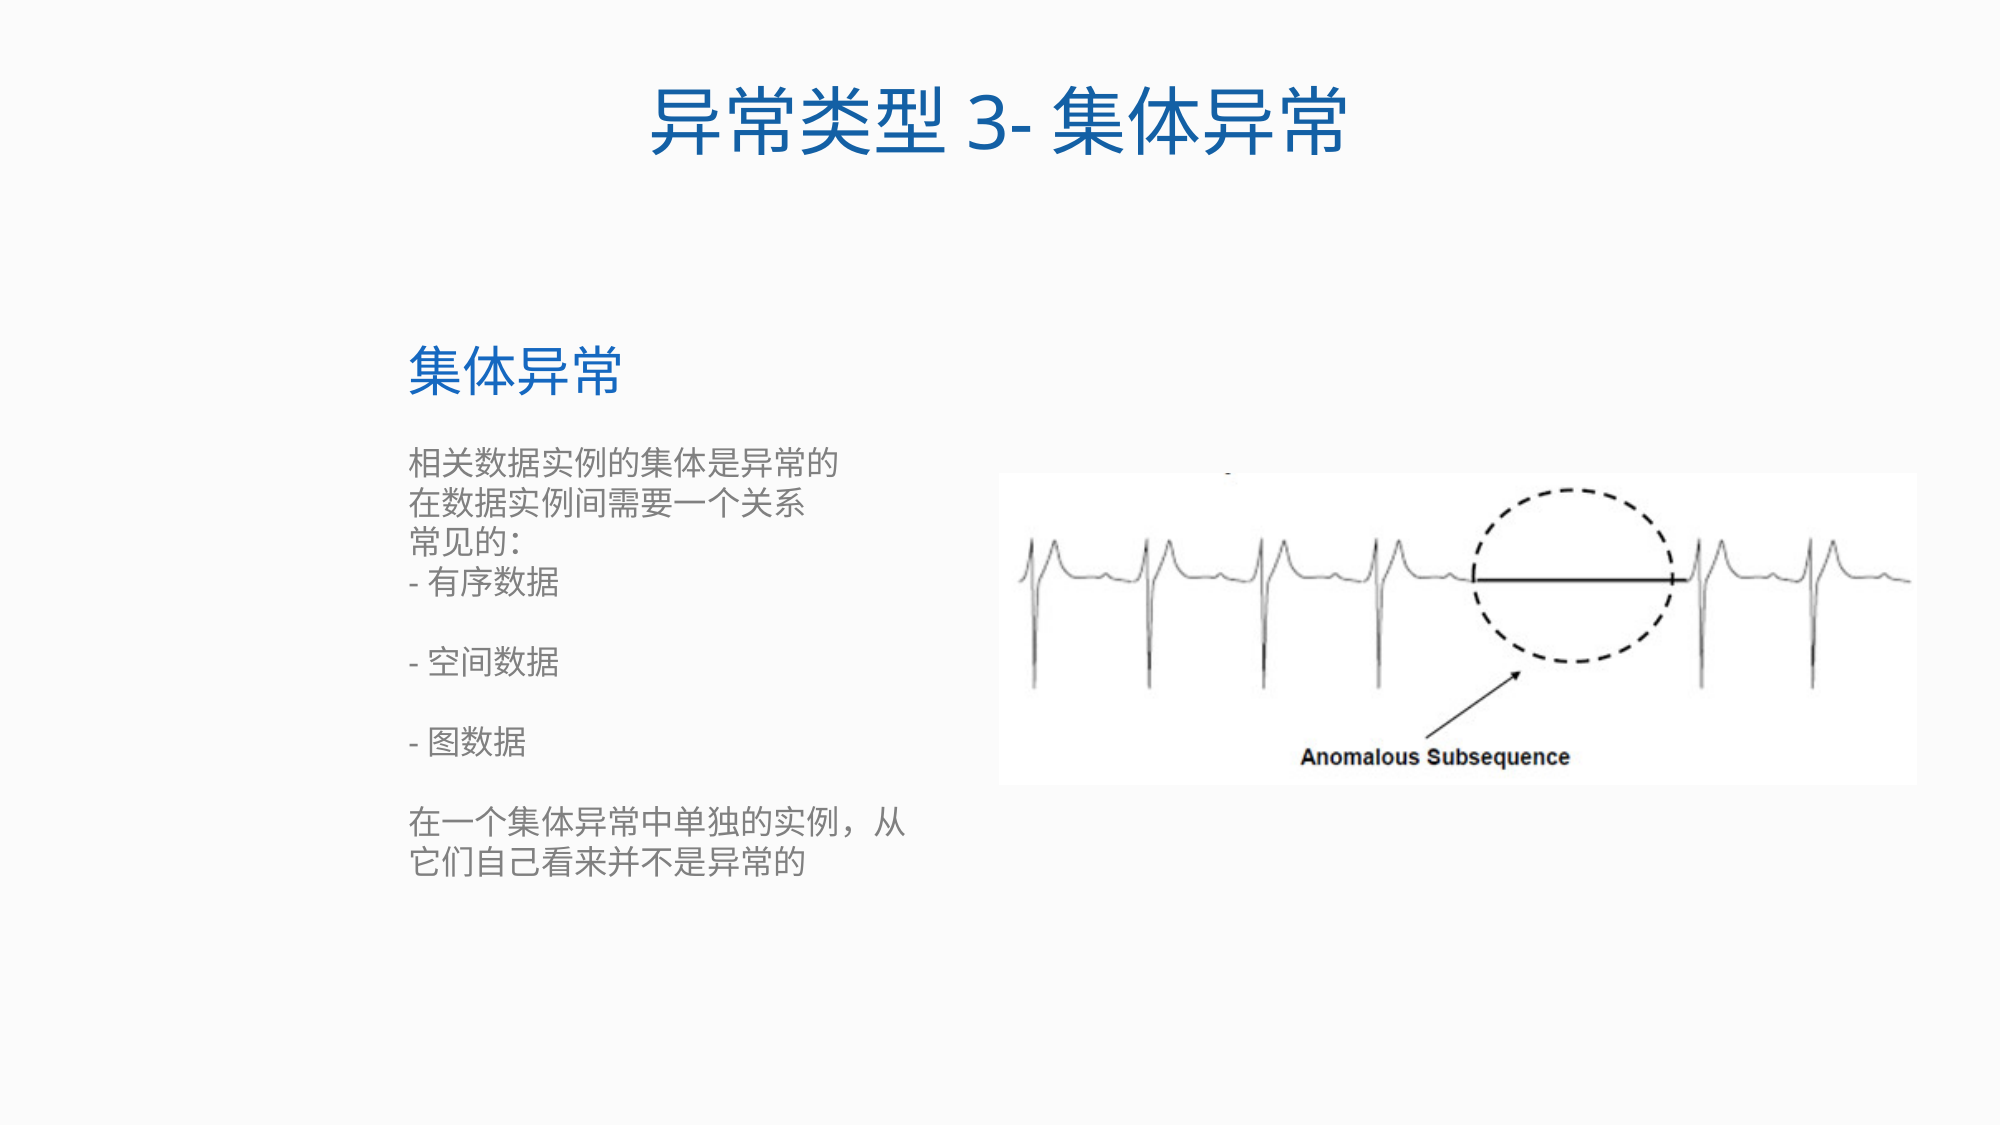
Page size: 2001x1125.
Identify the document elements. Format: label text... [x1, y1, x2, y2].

text_box 集体异常 相关数据实例的集体是异常的 在数据实例间需要一个关系 常见的： -有序数据 -空间数据 -图数据 在一个集体异常中单独的实例，从它们自己看来并不是异常的 [393, 329, 926, 889]
title 异常类型3-集体异常 [137, 59, 1863, 191]
picture [999, 473, 1917, 785]
